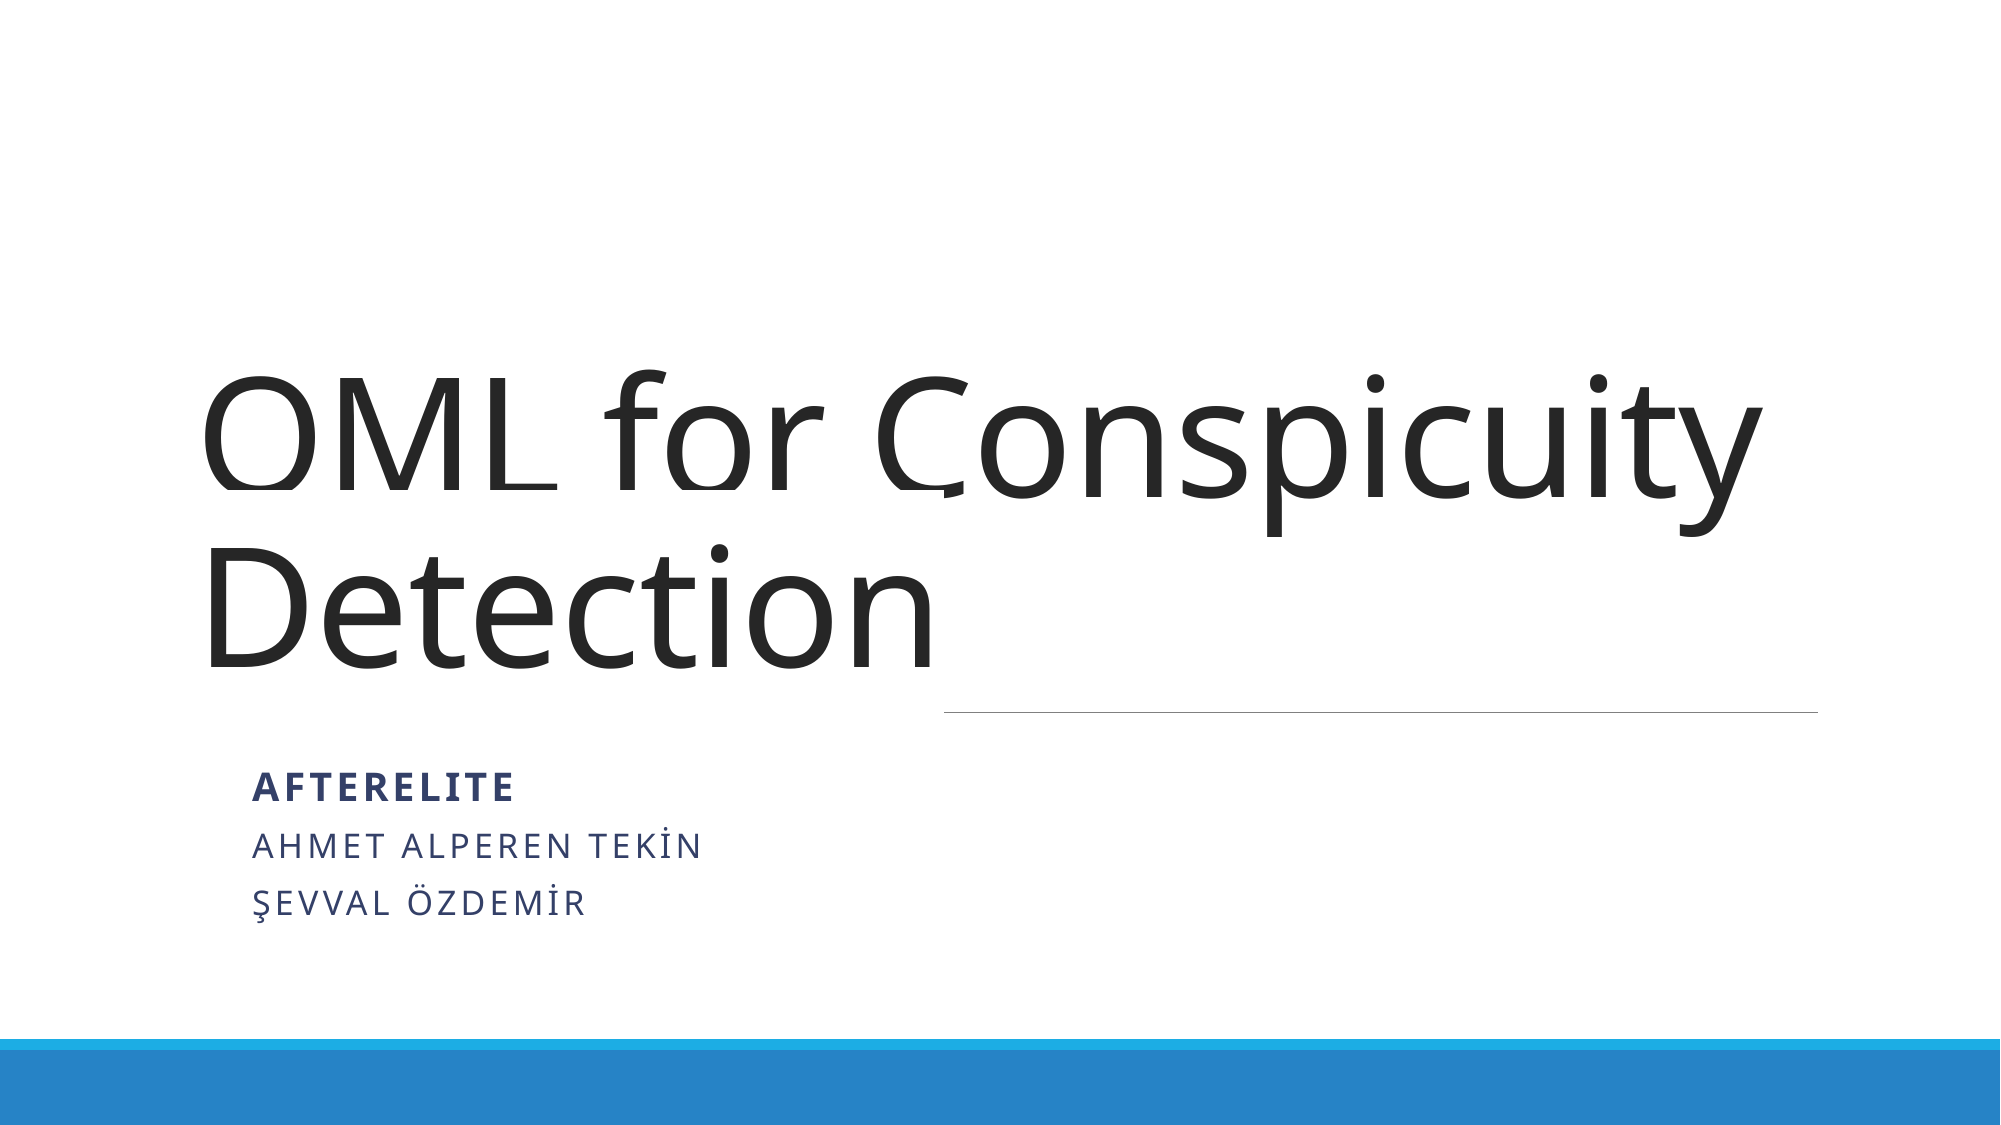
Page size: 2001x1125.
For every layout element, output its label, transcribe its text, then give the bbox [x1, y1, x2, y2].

title QML for Conspicuity Detection [180, 124, 1830, 710]
subtitle Afterelıte Ahmet Alperen TEKİN Şevval ÖZDEMİR [237, 759, 1738, 931]
